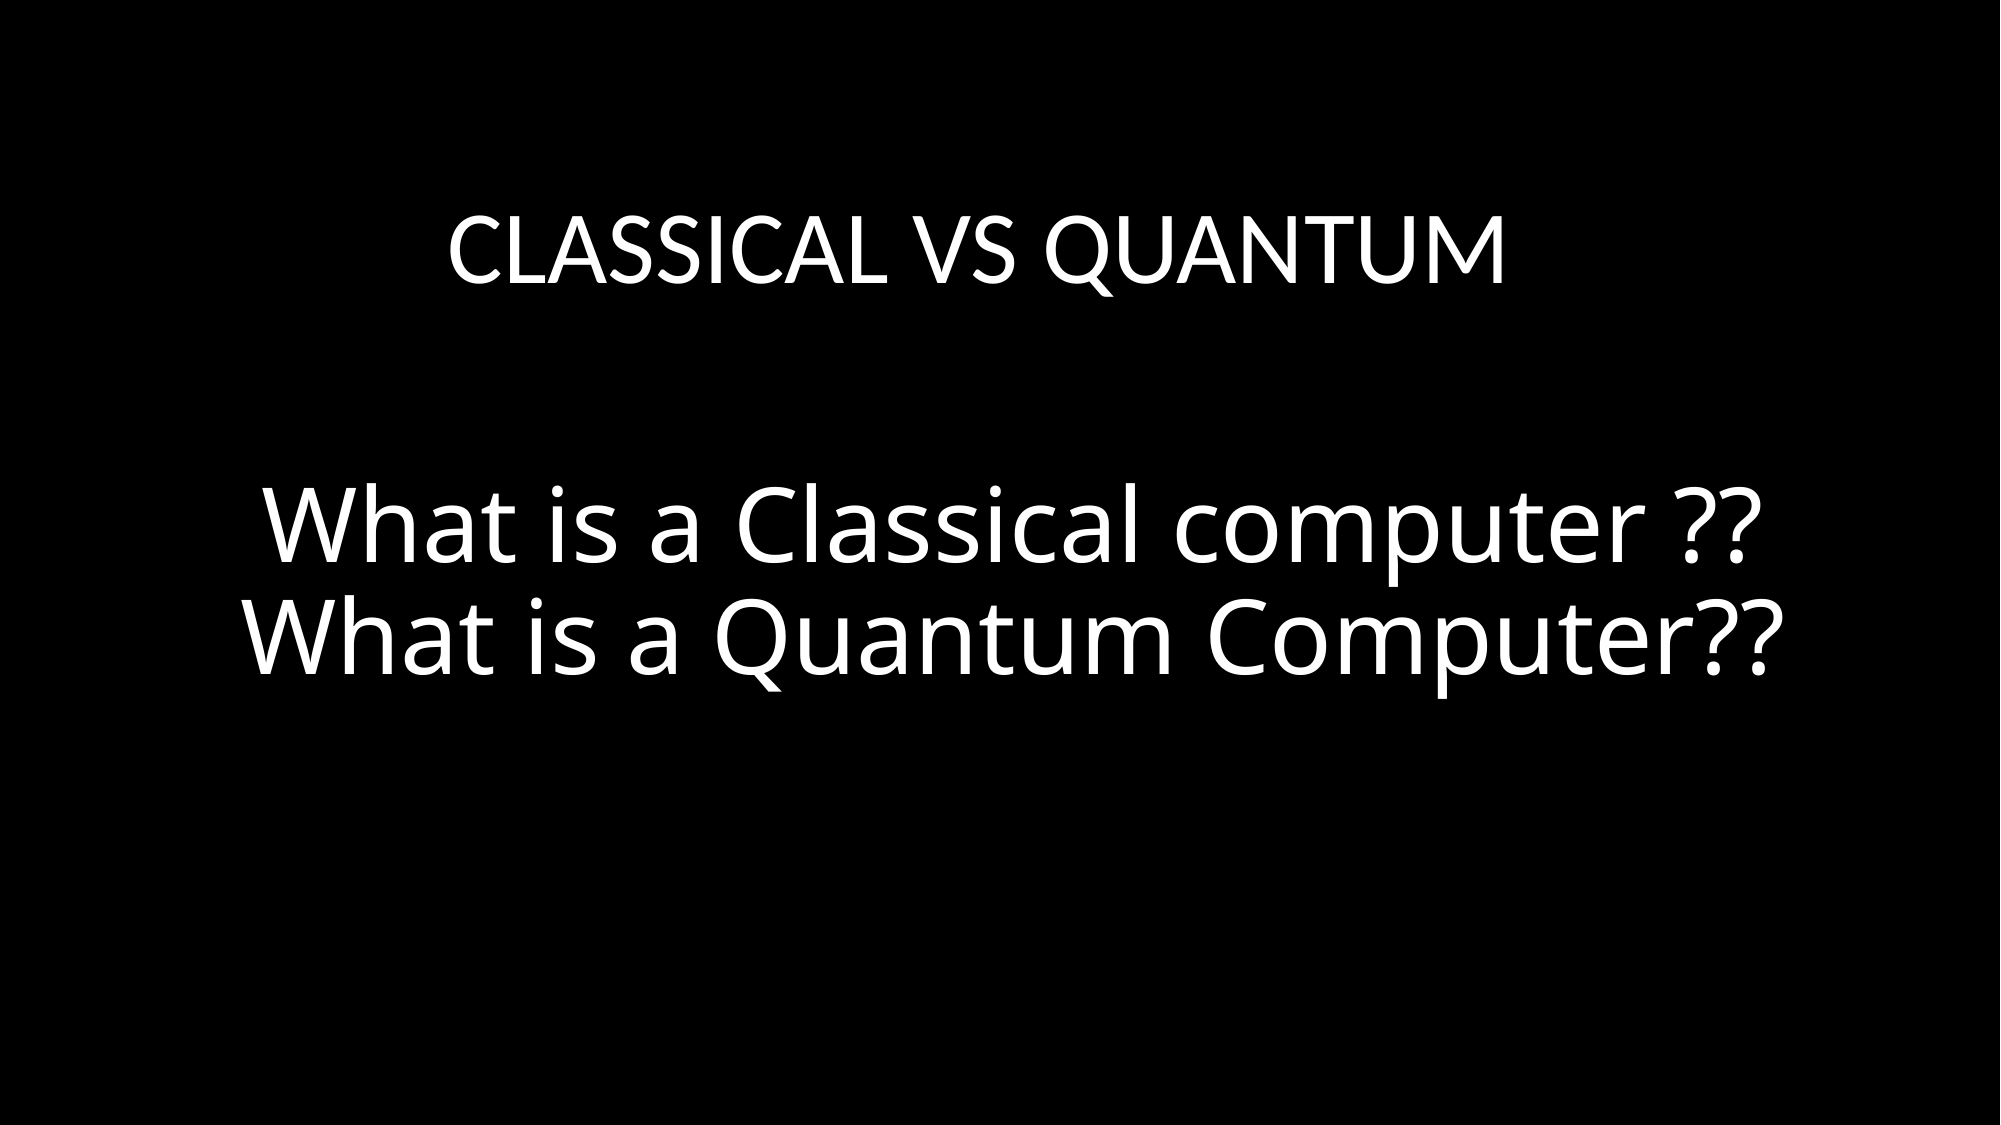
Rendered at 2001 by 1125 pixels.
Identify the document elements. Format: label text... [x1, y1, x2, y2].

subtitle CLASSICAL VS QUANTUM [230, 185, 1730, 350]
title What is a Classical computer ?? What is a Quantum Computer?? [164, 420, 1836, 705]
